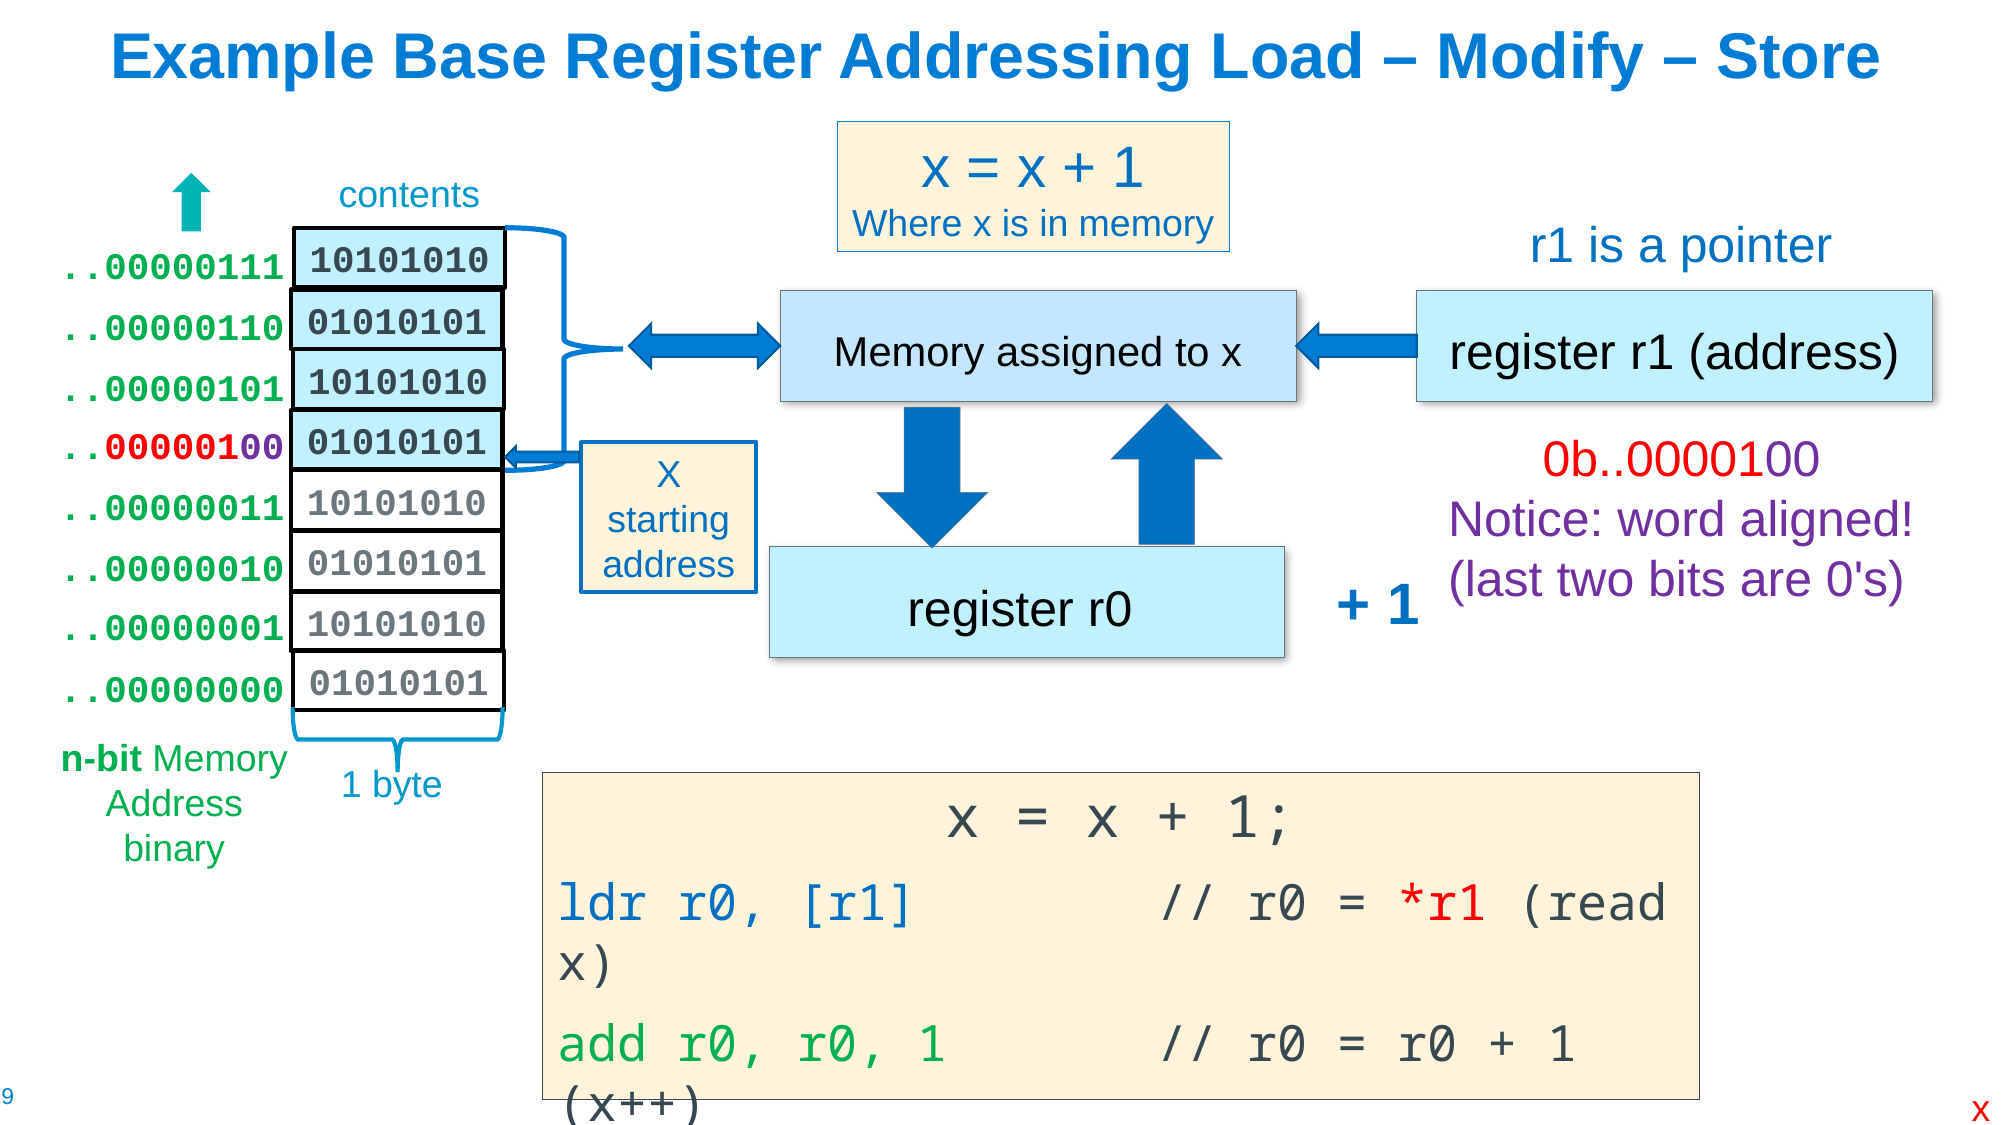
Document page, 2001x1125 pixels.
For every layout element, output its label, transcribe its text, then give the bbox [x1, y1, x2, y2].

text_box X starting address [581, 442, 757, 592]
text_box r1 is a pointer [1515, 205, 1848, 281]
text_box [873, 406, 991, 550]
list x = x + 1; ldr r0, [r1] // r0 = *r1 (read x) add r0, r0, 1 // r0 = r0 + 1 (x++) str r0, [r1] // *r1 = r0 write x [542, 772, 1700, 1100]
text_box x = x + 1 Where x is in memory [837, 121, 1230, 252]
text_box register r1 (address) [1416, 289, 1934, 402]
text_box x [1956, 1076, 2000, 1125]
text_box + 1 [1322, 559, 1435, 644]
text_box [627, 321, 782, 371]
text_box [0, 172, 377, 878]
text_box [1294, 321, 1418, 371]
text_box [1108, 401, 1226, 546]
title Example Base Register Addressing Load – Modify – Store [95, 19, 1947, 101]
text_box [543, 464, 562, 469]
text_box [543, 450, 581, 464]
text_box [264, 162, 543, 814]
text_box register r0 [768, 546, 1286, 658]
text_box [543, 229, 624, 450]
text_box Memory assigned to x [779, 289, 1297, 402]
text_box 0b..0000100 Notice: word aligned! (last two bits are 0's) [1433, 419, 1930, 614]
